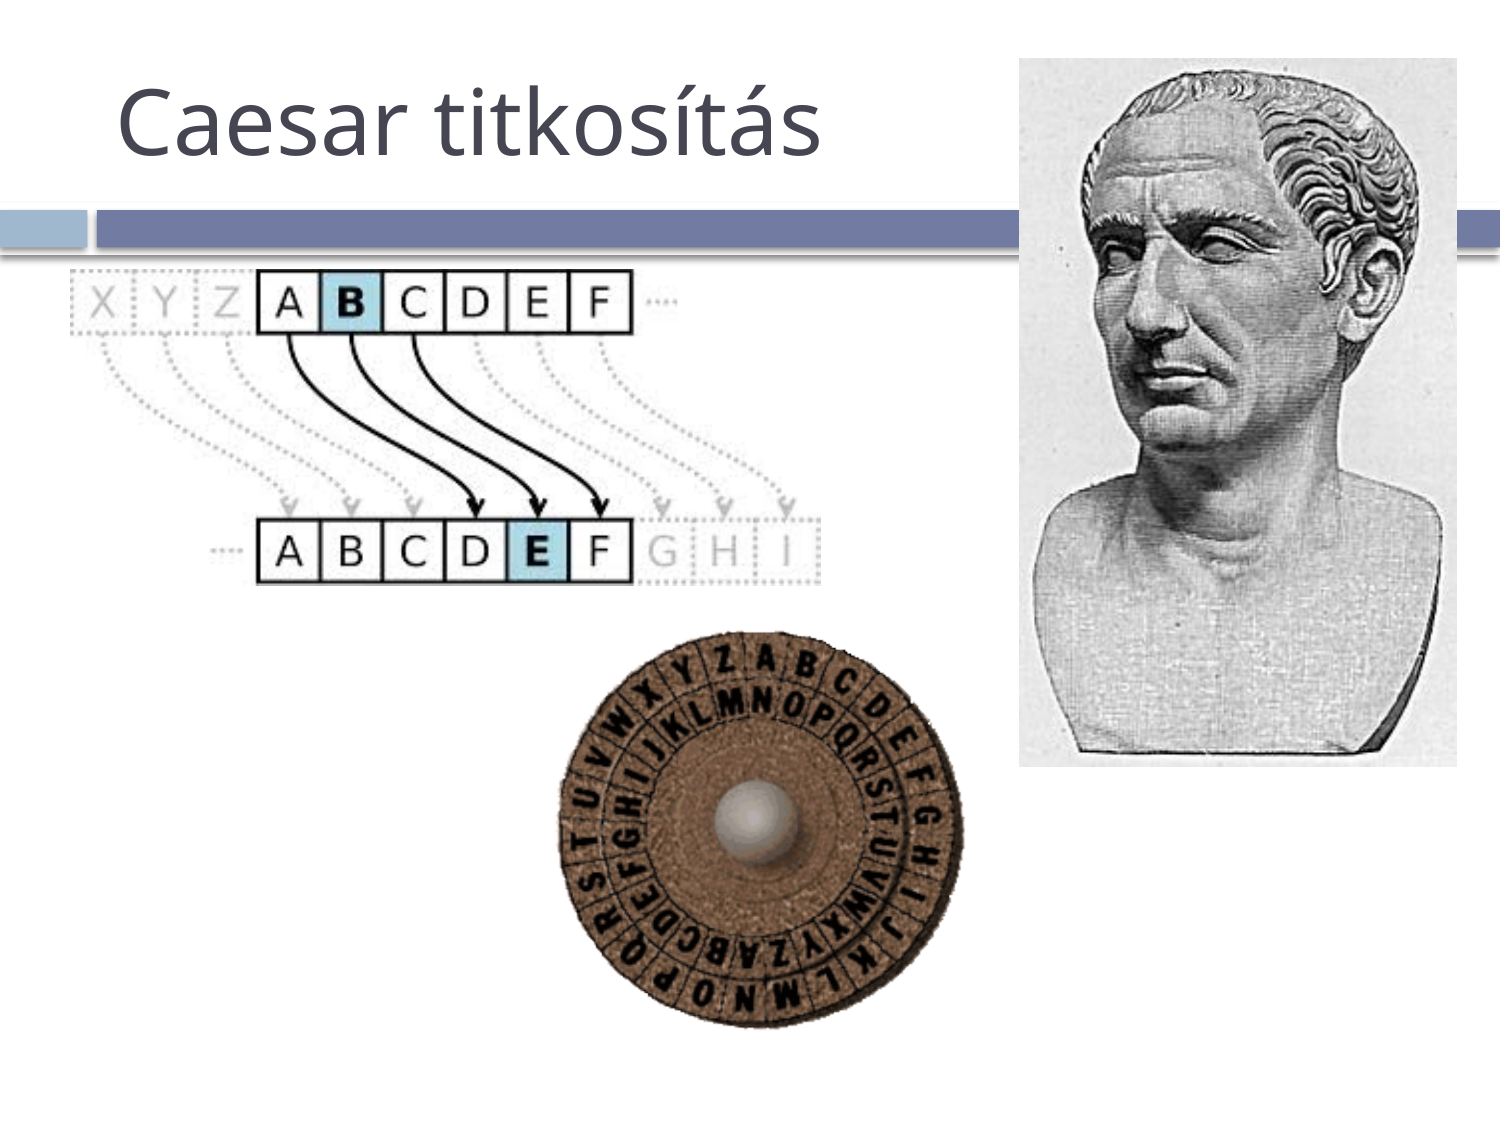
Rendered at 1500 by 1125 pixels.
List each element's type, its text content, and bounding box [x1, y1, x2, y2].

picture [550, 620, 973, 1040]
picture [1019, 58, 1458, 767]
picture [70, 269, 821, 587]
title Caesar titkosítás [100, 37, 1438, 200]
